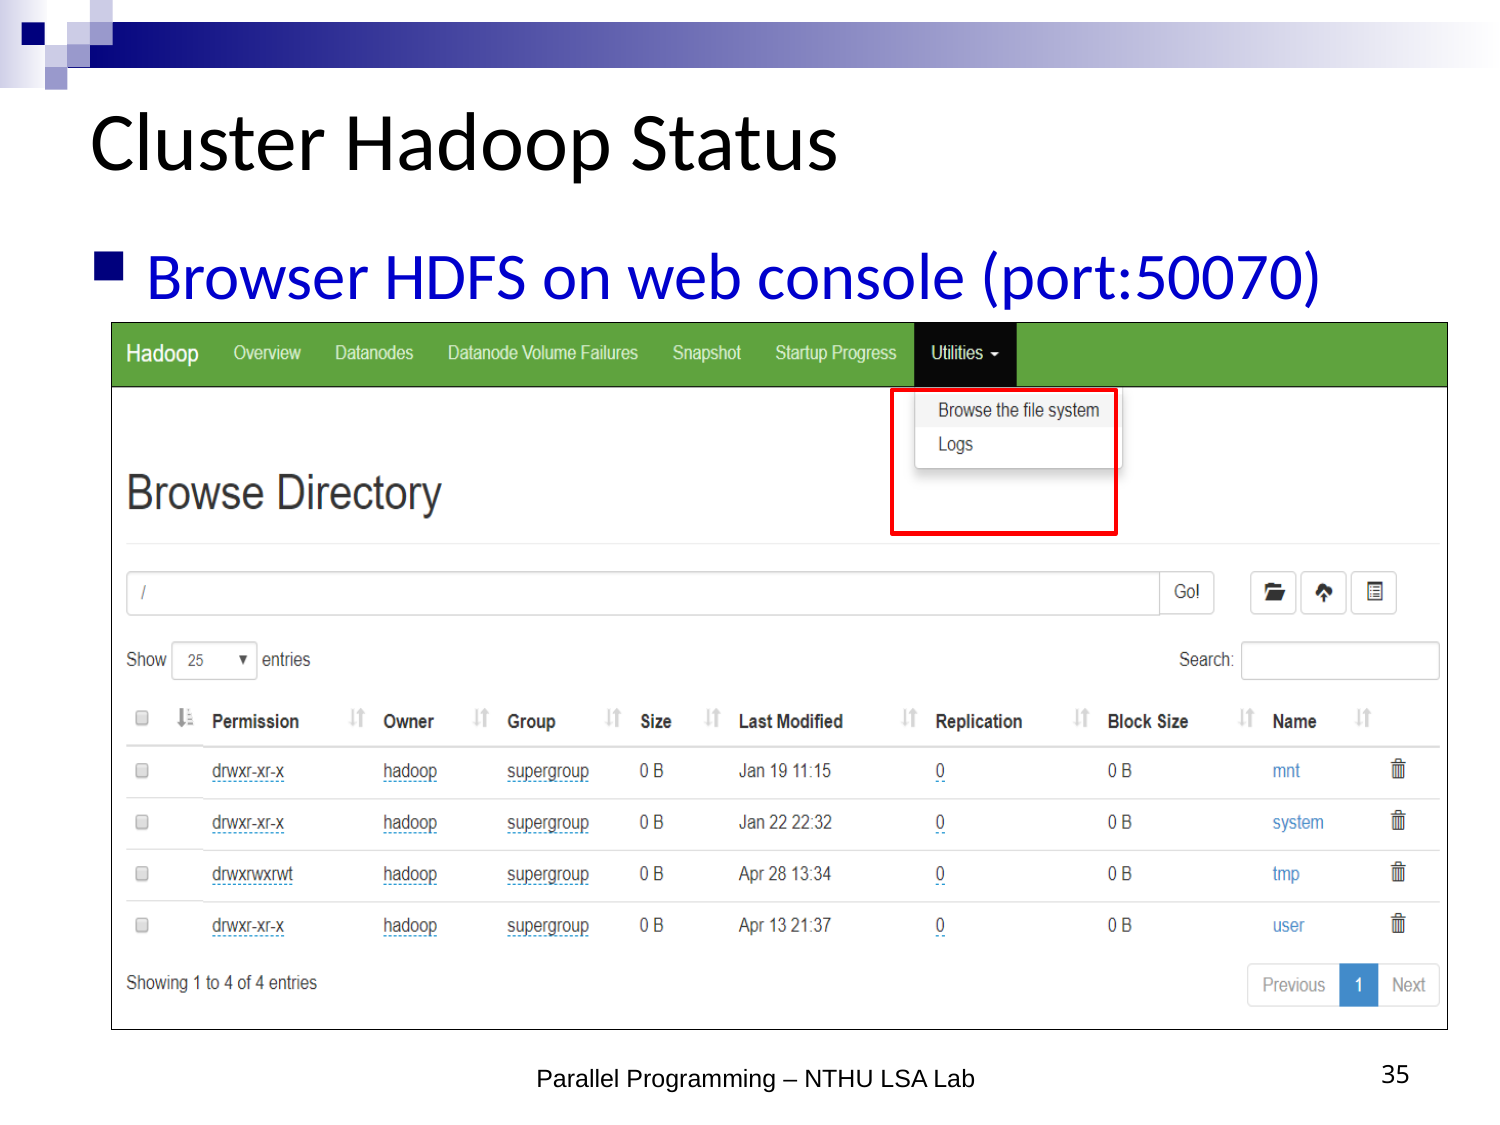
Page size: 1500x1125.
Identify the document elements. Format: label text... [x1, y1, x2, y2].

slide_number 35 [1074, 1038, 1425, 1100]
footer Parallel Programming – NTHU LSA Lab [462, 1038, 1050, 1100]
title Cluster Hadoop Status [75, 75, 1425, 200]
list Browser HDFS on web console (port:50070) [75, 224, 1425, 1050]
picture [111, 323, 1448, 1029]
